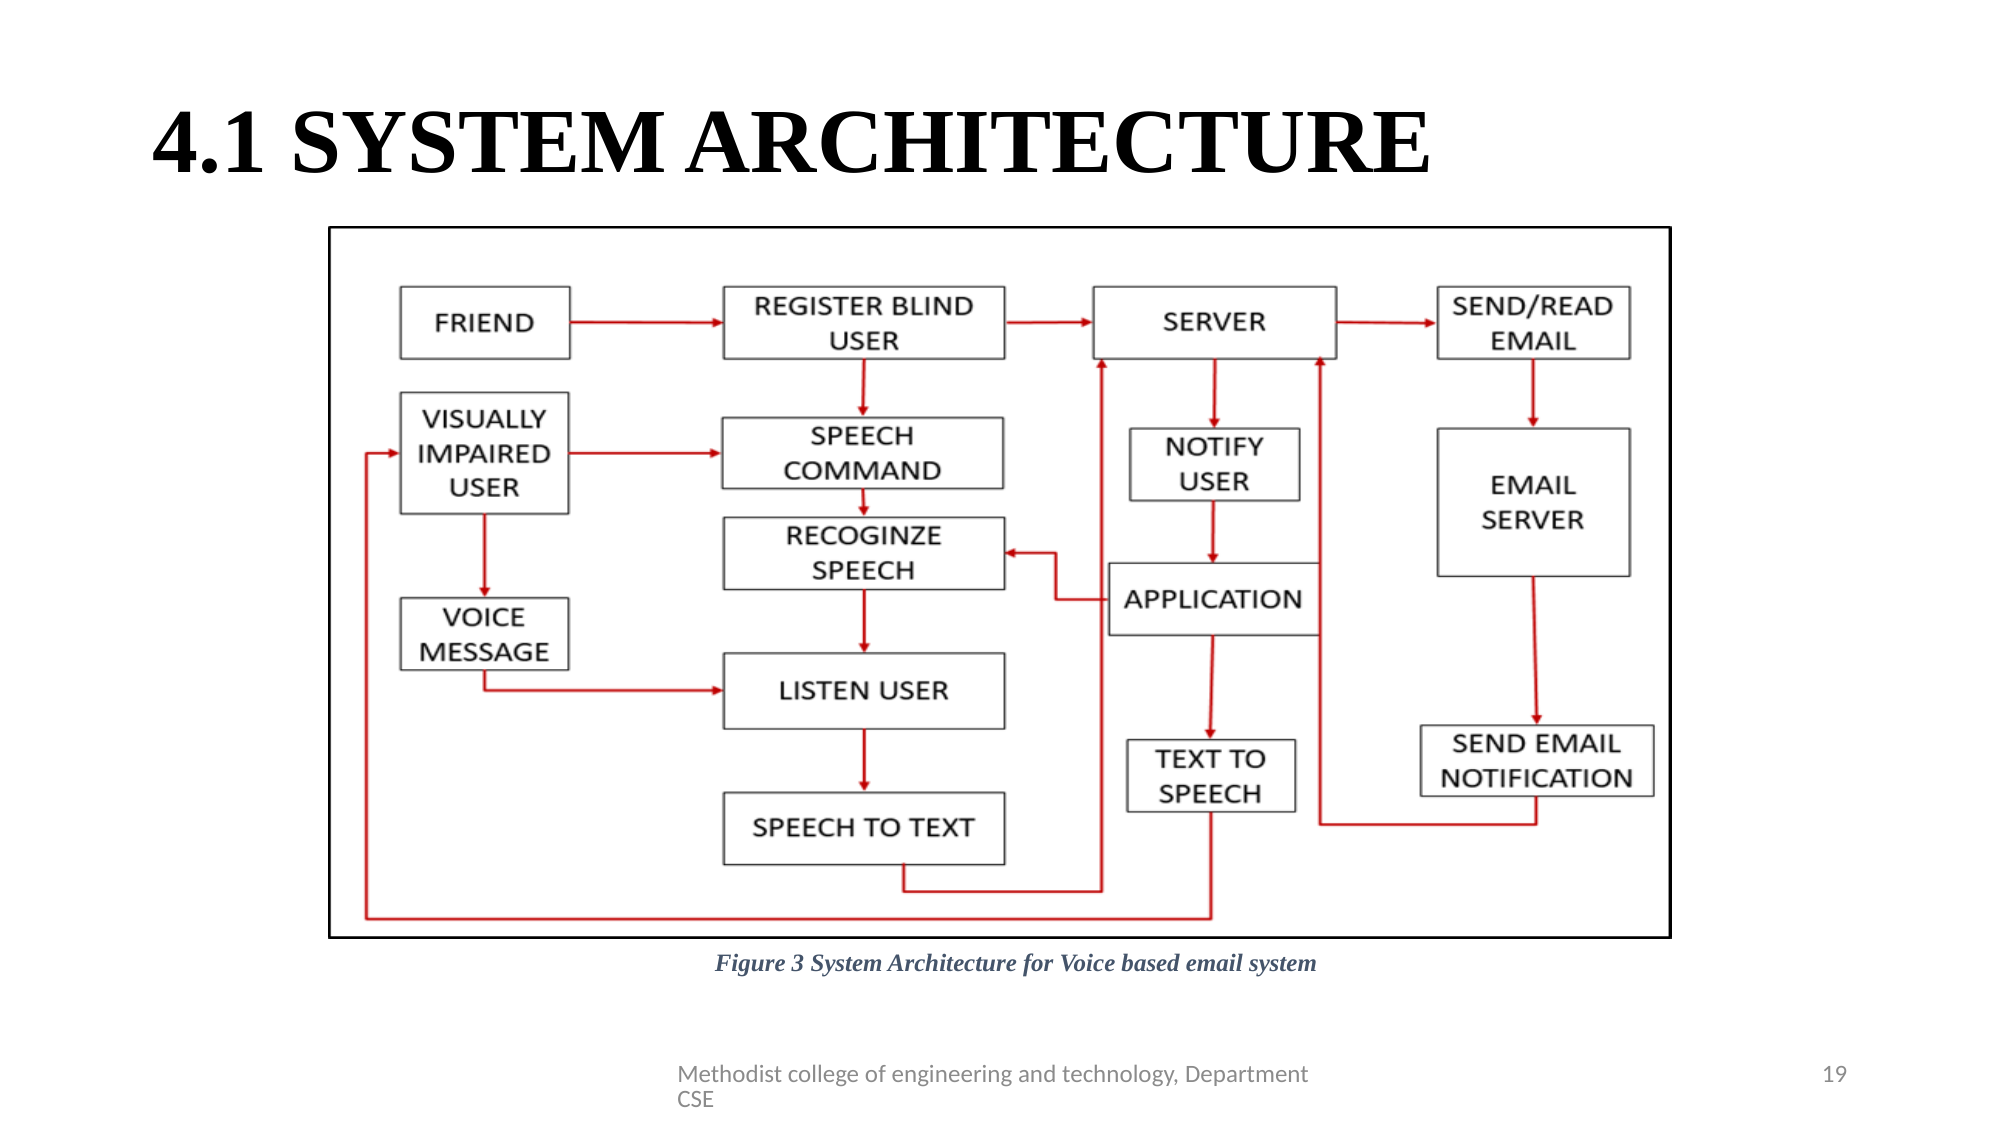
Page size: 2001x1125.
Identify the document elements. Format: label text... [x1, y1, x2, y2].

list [328, 226, 1672, 939]
text_box Figure 3 System Architecture for Voice based email system [699, 939, 1333, 984]
title 4.1 SYSTEM ARCHITECTURE [137, 59, 1863, 227]
footer Methodist college of engineering and technology, Department CSE [662, 1042, 1338, 1103]
slide_number 19 [1412, 1042, 1863, 1103]
